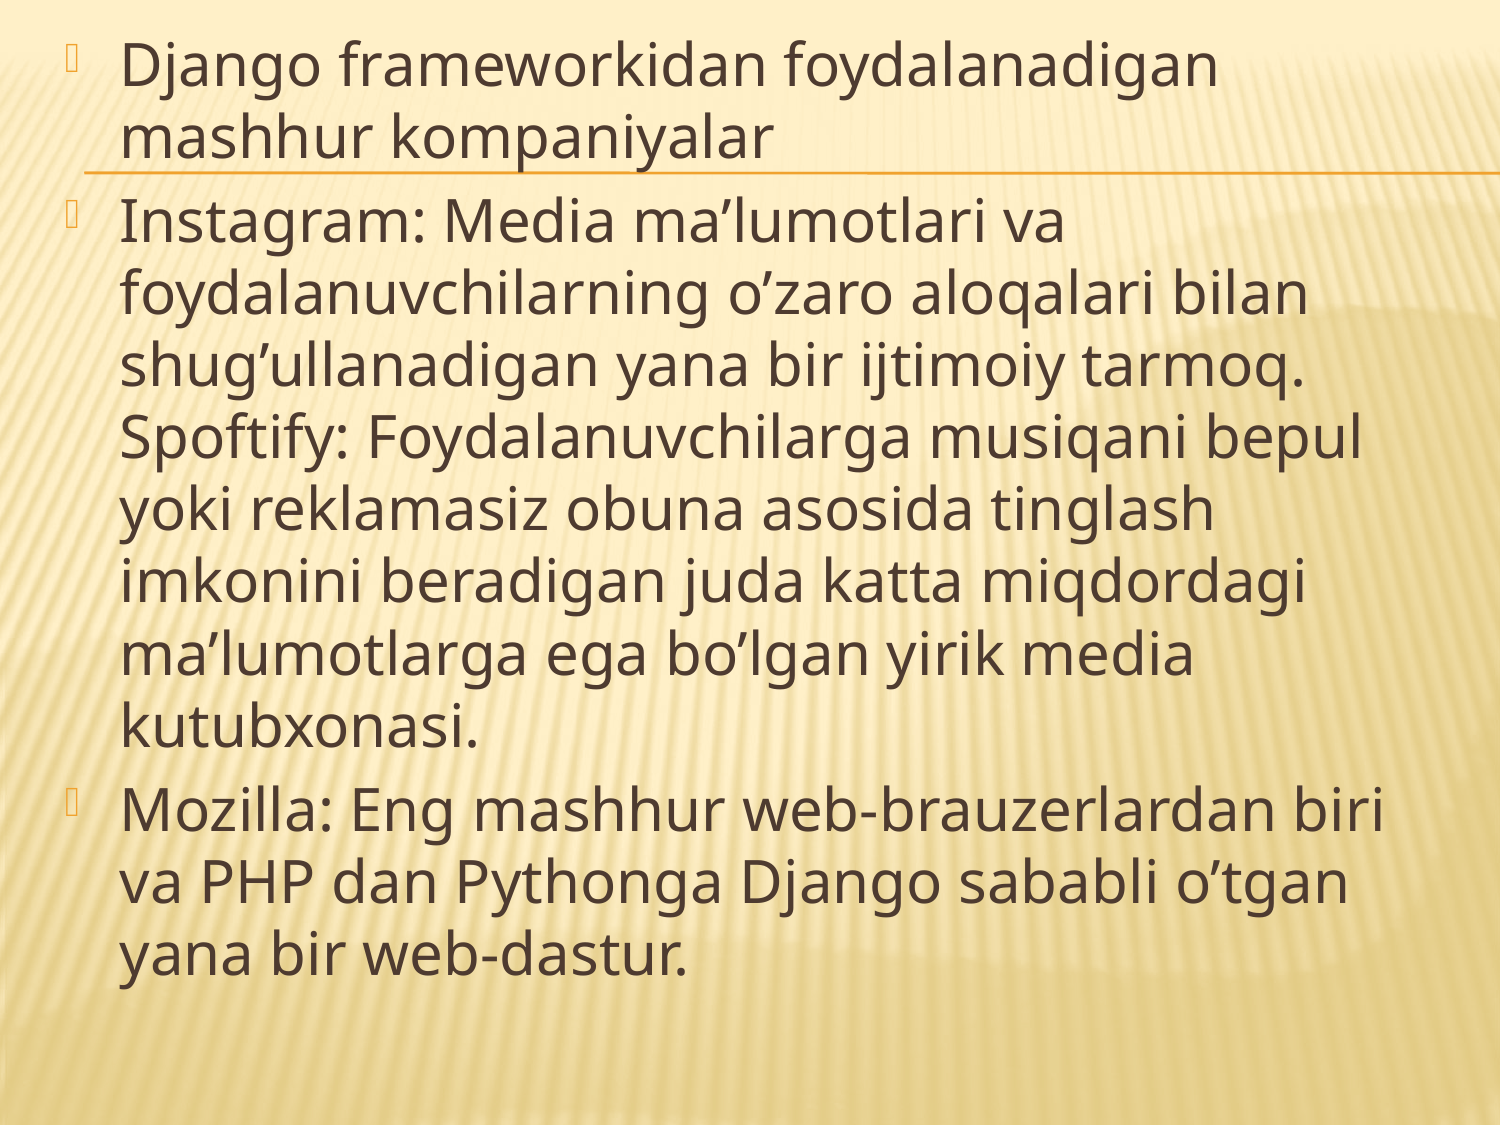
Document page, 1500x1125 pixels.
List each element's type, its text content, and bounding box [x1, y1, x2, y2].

list Django frameworkidan foydalanadigan mashhur kompaniyalar Instagram: Media ma’lumotlari va foydalanuvchilarning o’zaro aloqalari bilan shug’ullanadigan yana bir ijtimoiy tarmoq. Spoftify: Foydalanuvchilarga musiqani bepul yoki reklamasiz obuna asosida tinglash imkonini beradigan juda katta miqdordagi ma’lumotlarga ega bo’lgan yirik media kutubxonasi. Mozilla: Eng mashhur web-brauzerlardan biri va PHP dan Pythonga Django sababli o’tgan yana bir web-dastur. [50, 19, 1475, 998]
